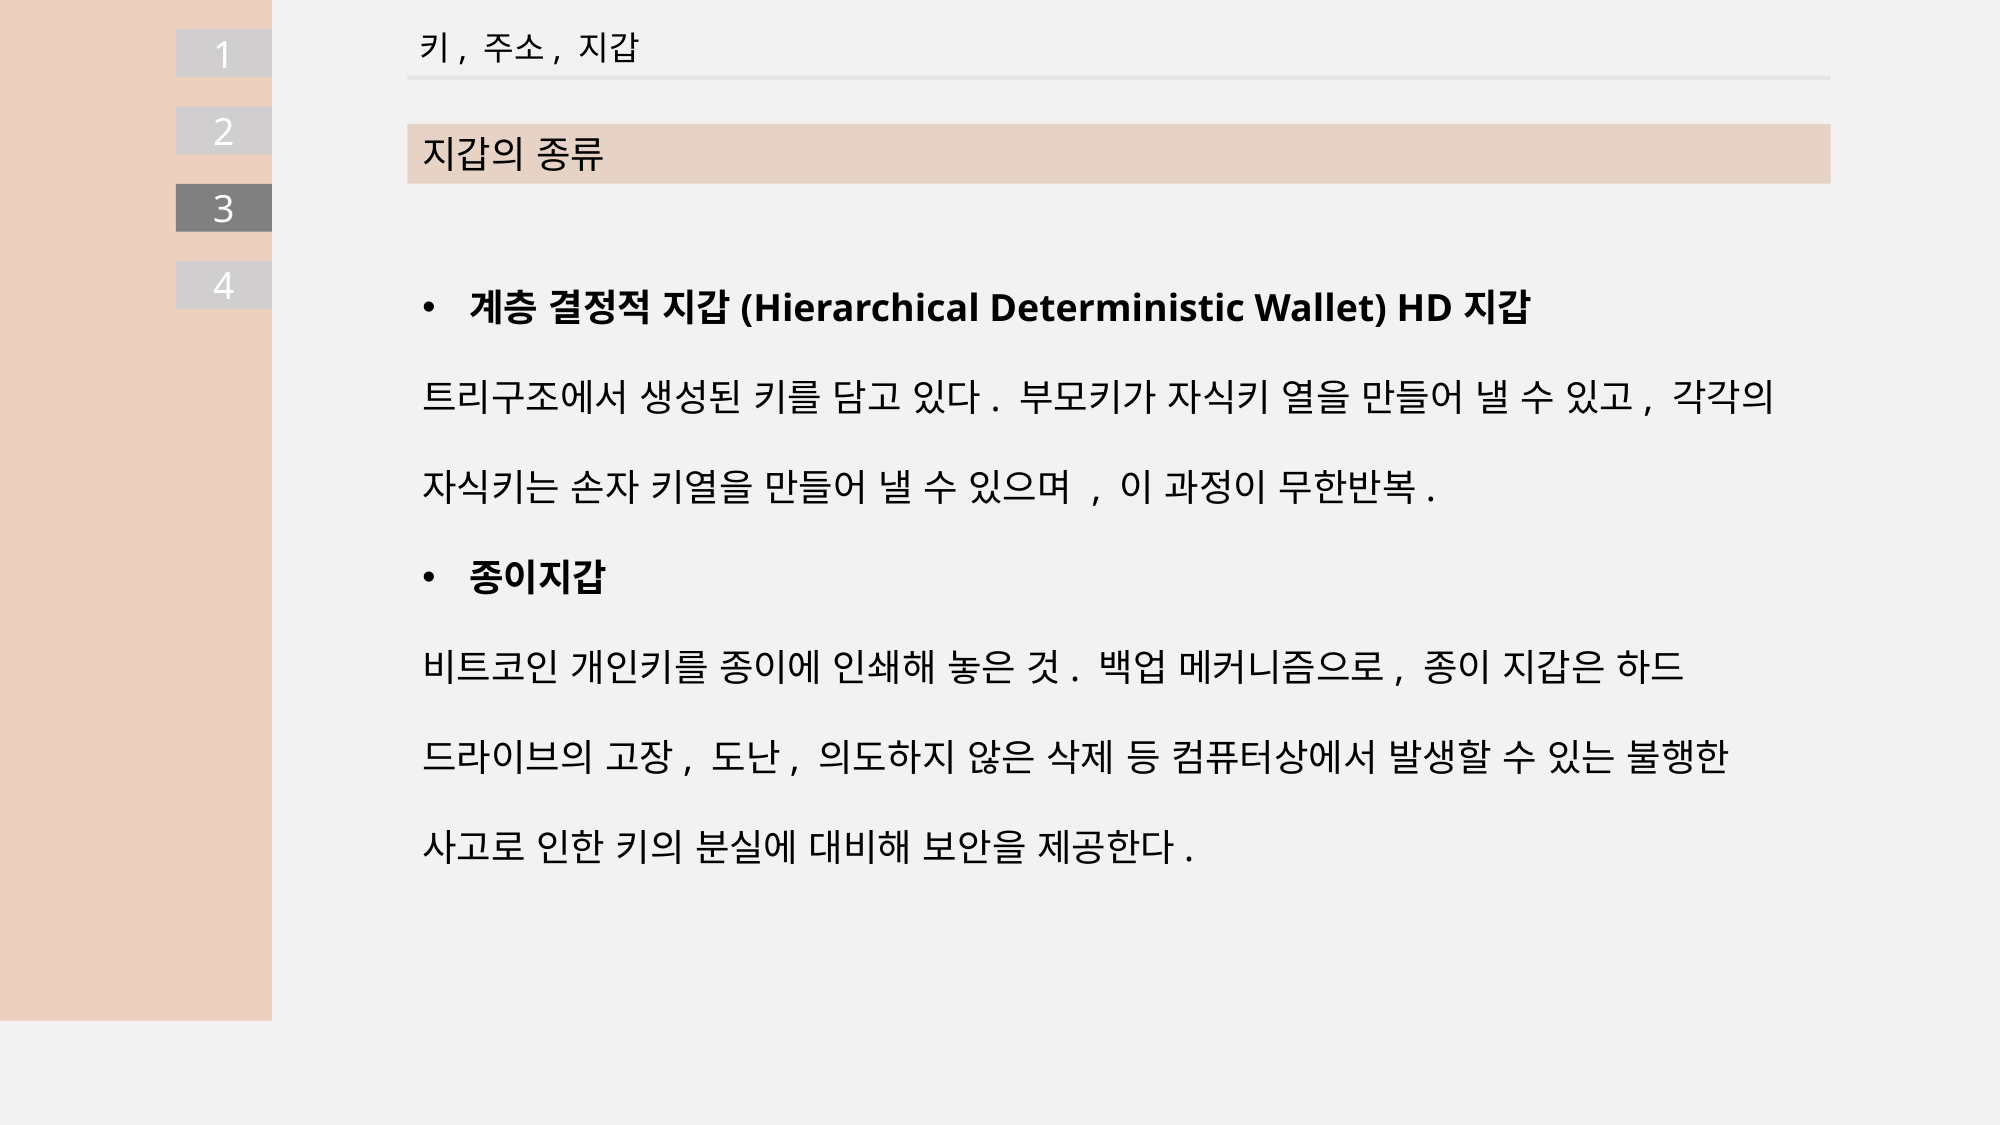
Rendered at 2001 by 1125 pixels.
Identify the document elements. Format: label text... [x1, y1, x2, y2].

text_box 3 [175, 183, 273, 233]
text_box 1 [175, 28, 273, 78]
text_box 2 [175, 106, 273, 156]
text_box [0, 0, 273, 1022]
text_box 4 [175, 260, 273, 310]
text_box 계층 결정적 지갑(Hierarchical Deterministic Wallet) HD지갑 트리구조에서 생성된 키를 담고 있다. 부모키가 자식키 열을 만들어 낼 수 있고, 각각의 자식키는 손자 키열을 만들어 낼 수 있으며 , 이 과정이 무한반복. 종이지갑 비트코인 개인키를 종이에 인쇄해 놓은 것. 백업 메커니즘으로, 종이 지갑은 하드 드라이브의 고장, 도난, 의도하지 않은 삭제 등 컴퓨터상에서 발생할 수 있는 불행한 사고로 인한 키의 분실에 대비해 보안을 제공한다. [407, 231, 1831, 877]
text_box 키, 주소, 지갑 [405, 0, 1120, 75]
text_box 지갑의 종류 [406, 123, 1832, 185]
